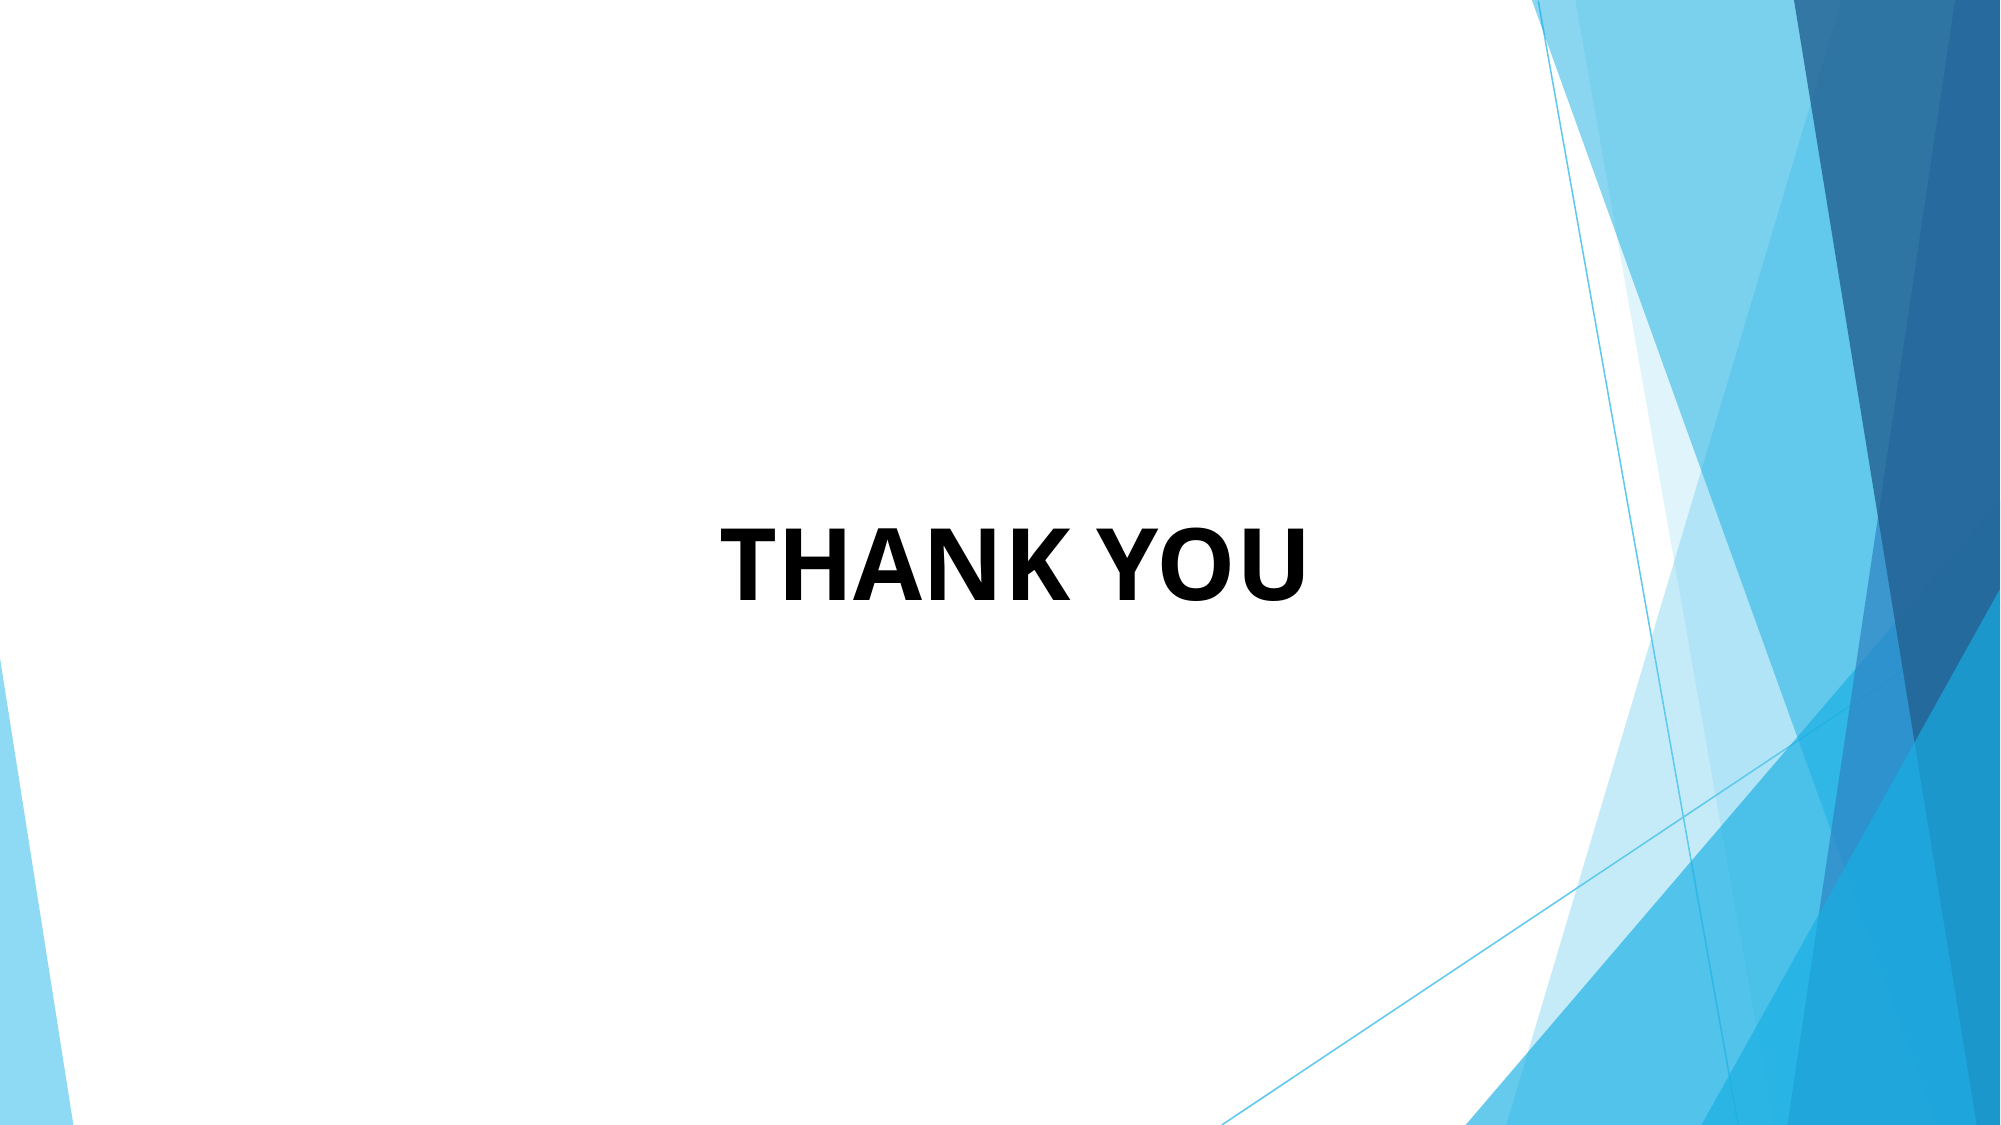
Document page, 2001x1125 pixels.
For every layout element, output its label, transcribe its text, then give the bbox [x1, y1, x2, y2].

title THANK YOU [719, 500, 2000, 625]
